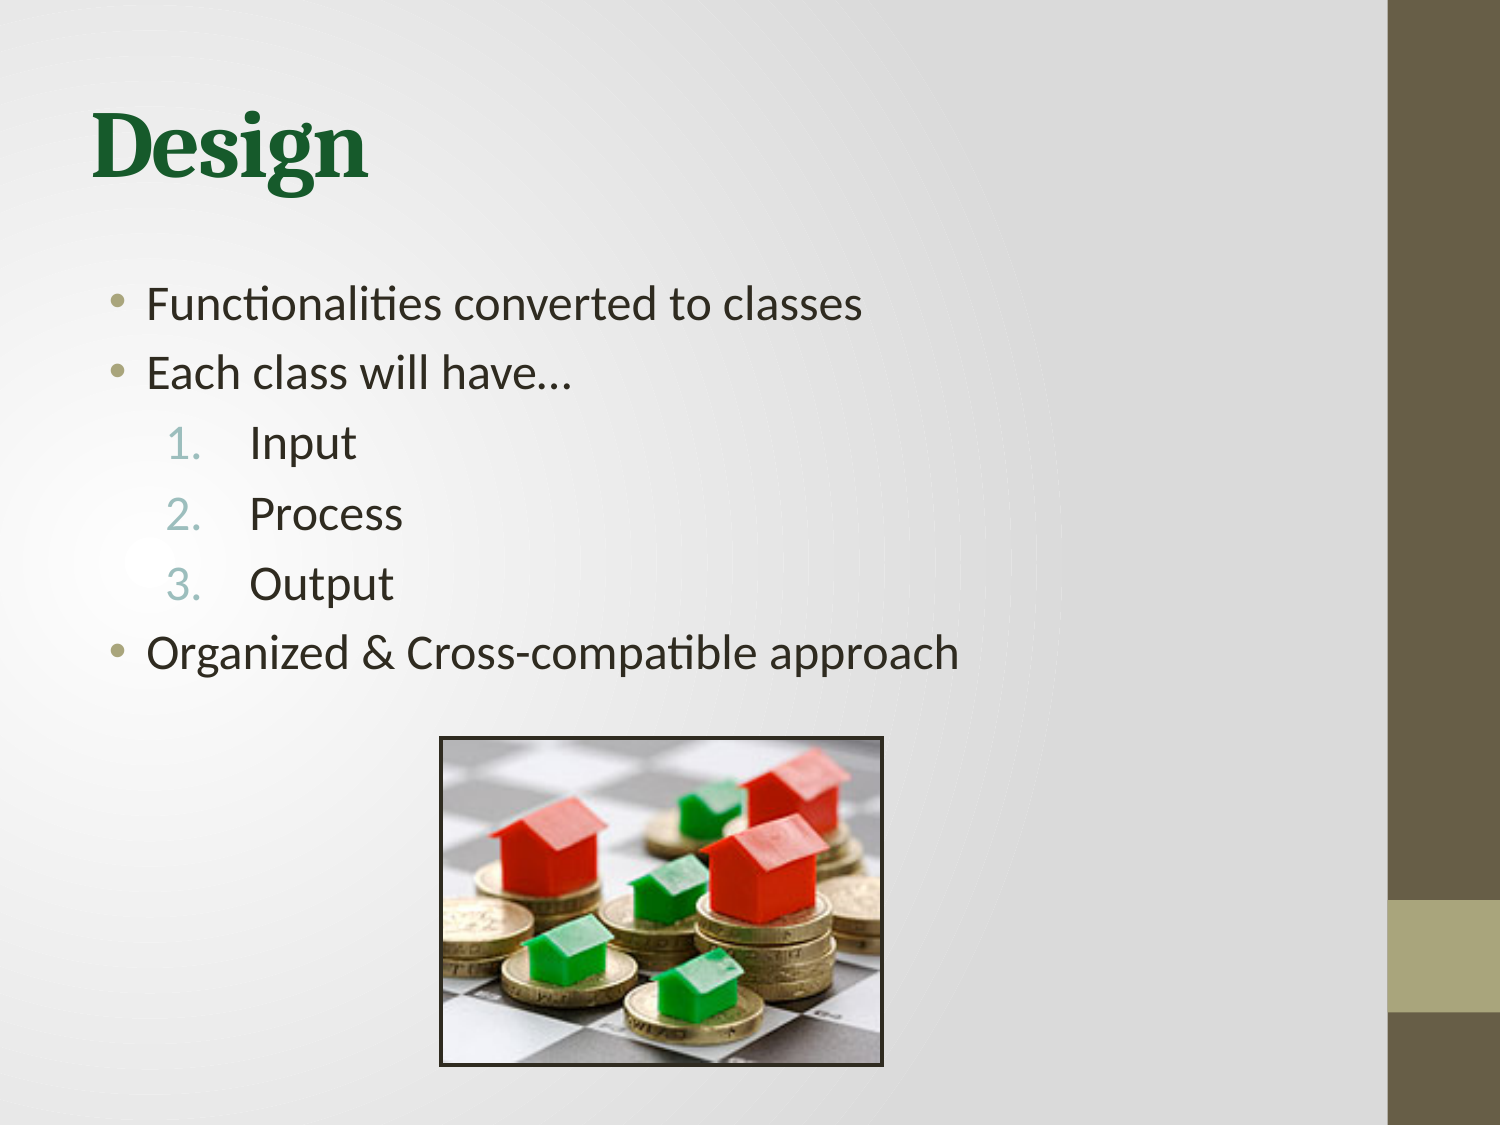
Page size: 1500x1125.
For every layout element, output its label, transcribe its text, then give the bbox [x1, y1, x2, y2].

list Functionalities converted to classes Each class will have… Input Process Output Organized & Cross-compatible approach [75, 262, 1325, 1050]
picture [442, 739, 881, 1064]
title Design [75, 45, 1325, 233]
